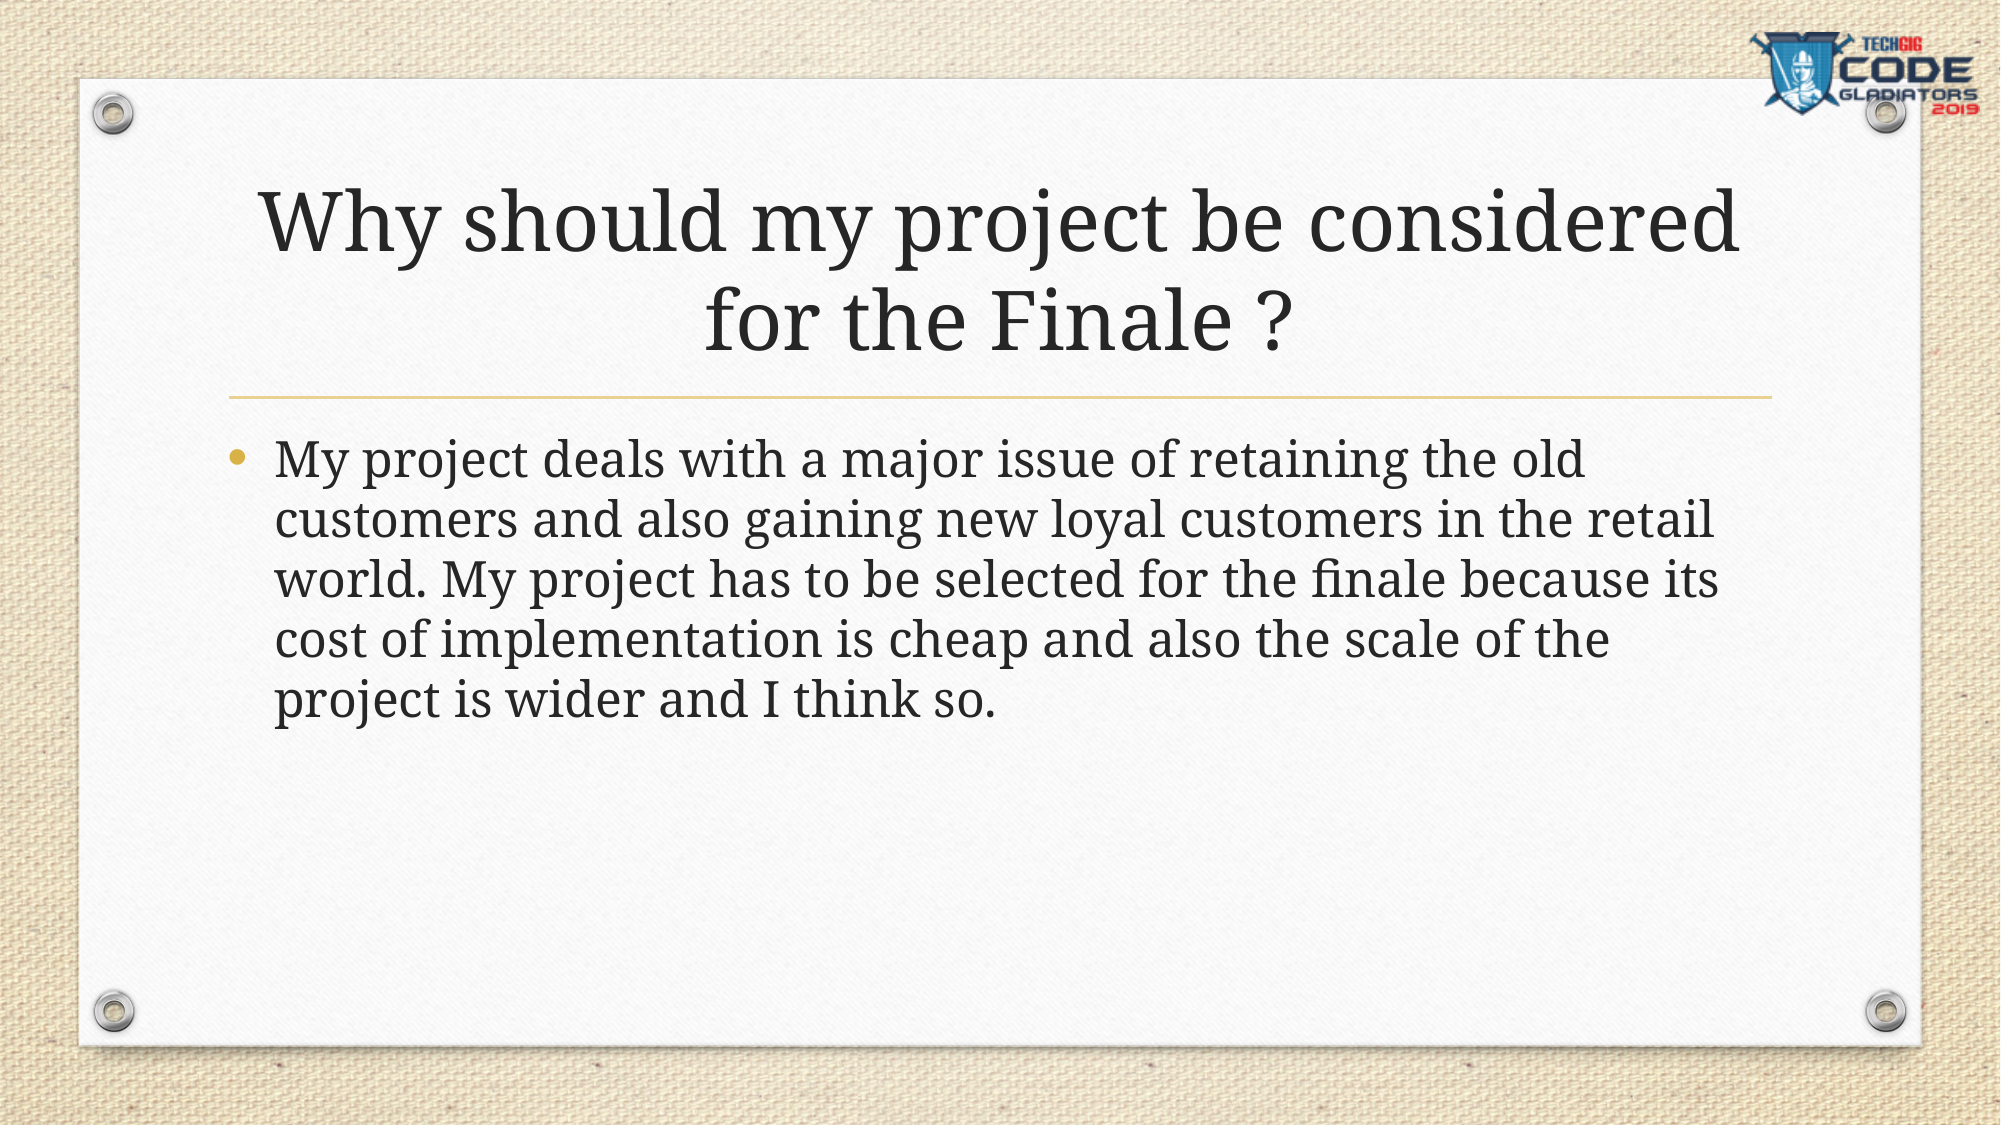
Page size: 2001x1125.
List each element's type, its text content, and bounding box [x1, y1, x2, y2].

picture [0, 0, 2001, 1125]
list My project deals with a major issue of retaining the old customers and also gaining new loyal customers in the retail world. My project has to be selected for the finale because its cost of implementation is cheap and also the scale of the project is wider and I think so. [212, 419, 1788, 964]
title Why should my project be considered for the Finale ? [212, 161, 1788, 375]
